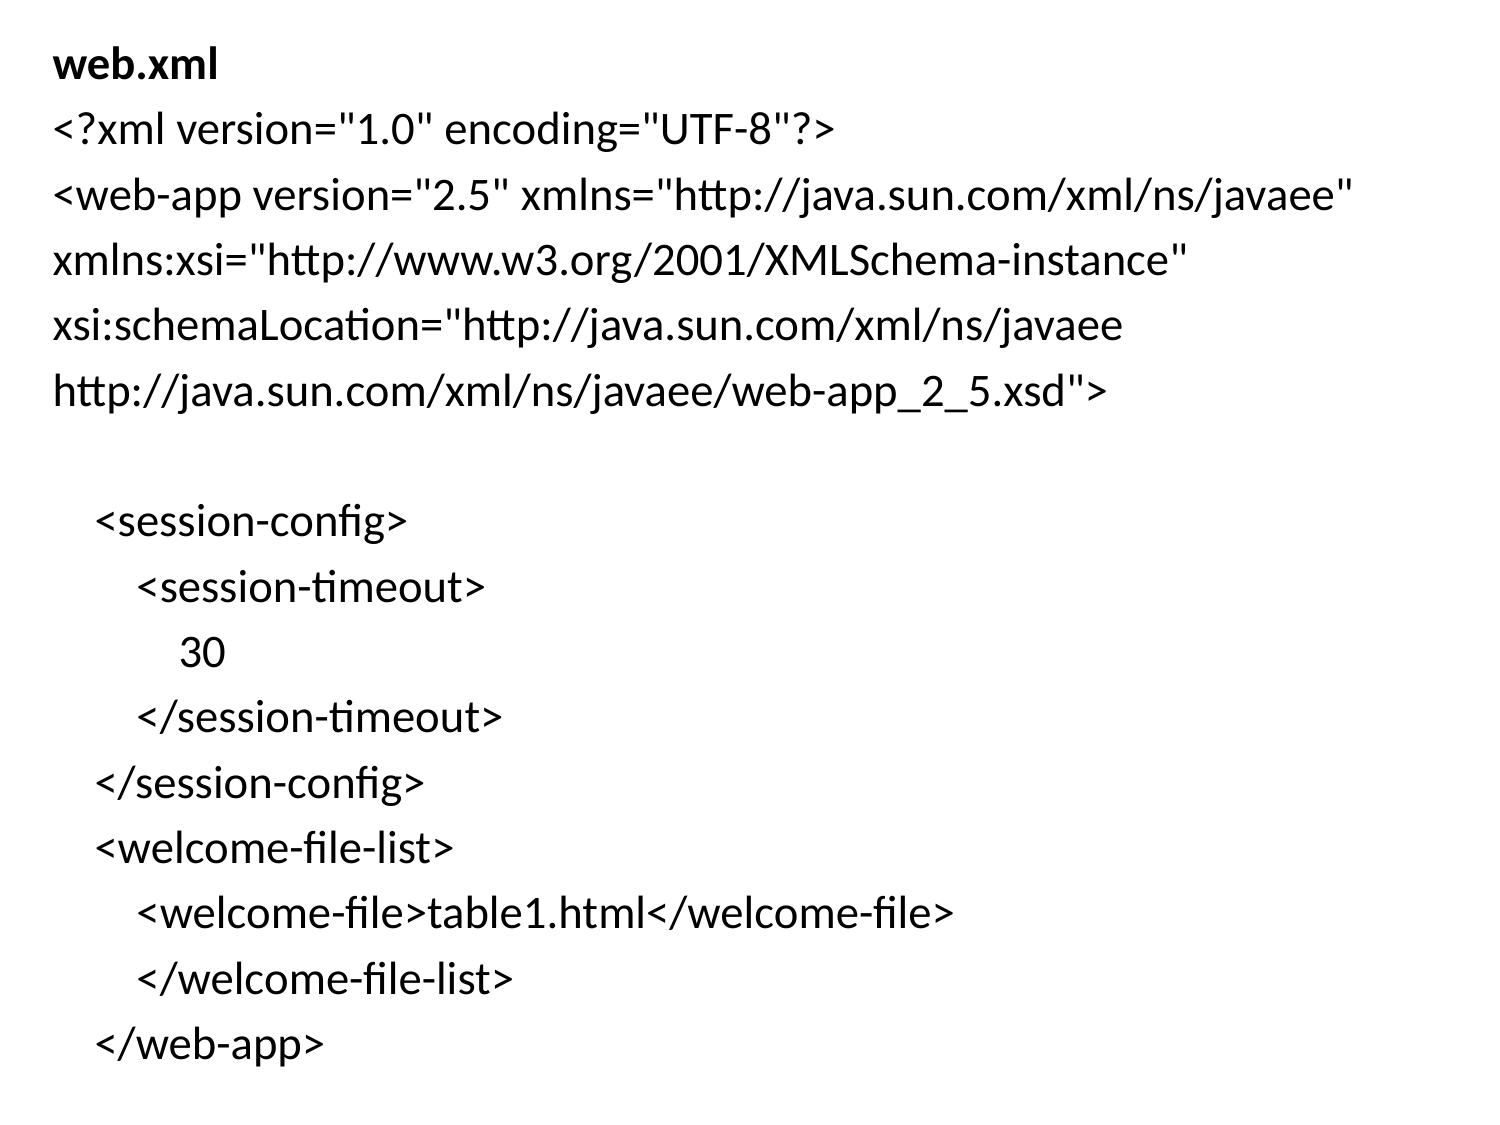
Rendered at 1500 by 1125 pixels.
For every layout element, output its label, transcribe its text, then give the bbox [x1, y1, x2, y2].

list web.xml <?xml version="1.0" encoding="UTF-8"?> <web-app version="2.5" xmlns="http://java.sun.com/xml/ns/javaee" xmlns:xsi="http://www.w3.org/2001/XMLSchema-instance" xsi:schemaLocation="http://java.sun.com/xml/ns/javaee http://java.sun.com/xml/ns/javaee/web-app_2_5.xsd"> <session-config> <session-timeout> 30 </session-timeout> </session-config> <welcome-file-list> <welcome-file>table1.html</welcome-file> </welcome-file-list> </web-app> [37, 24, 1500, 1088]
